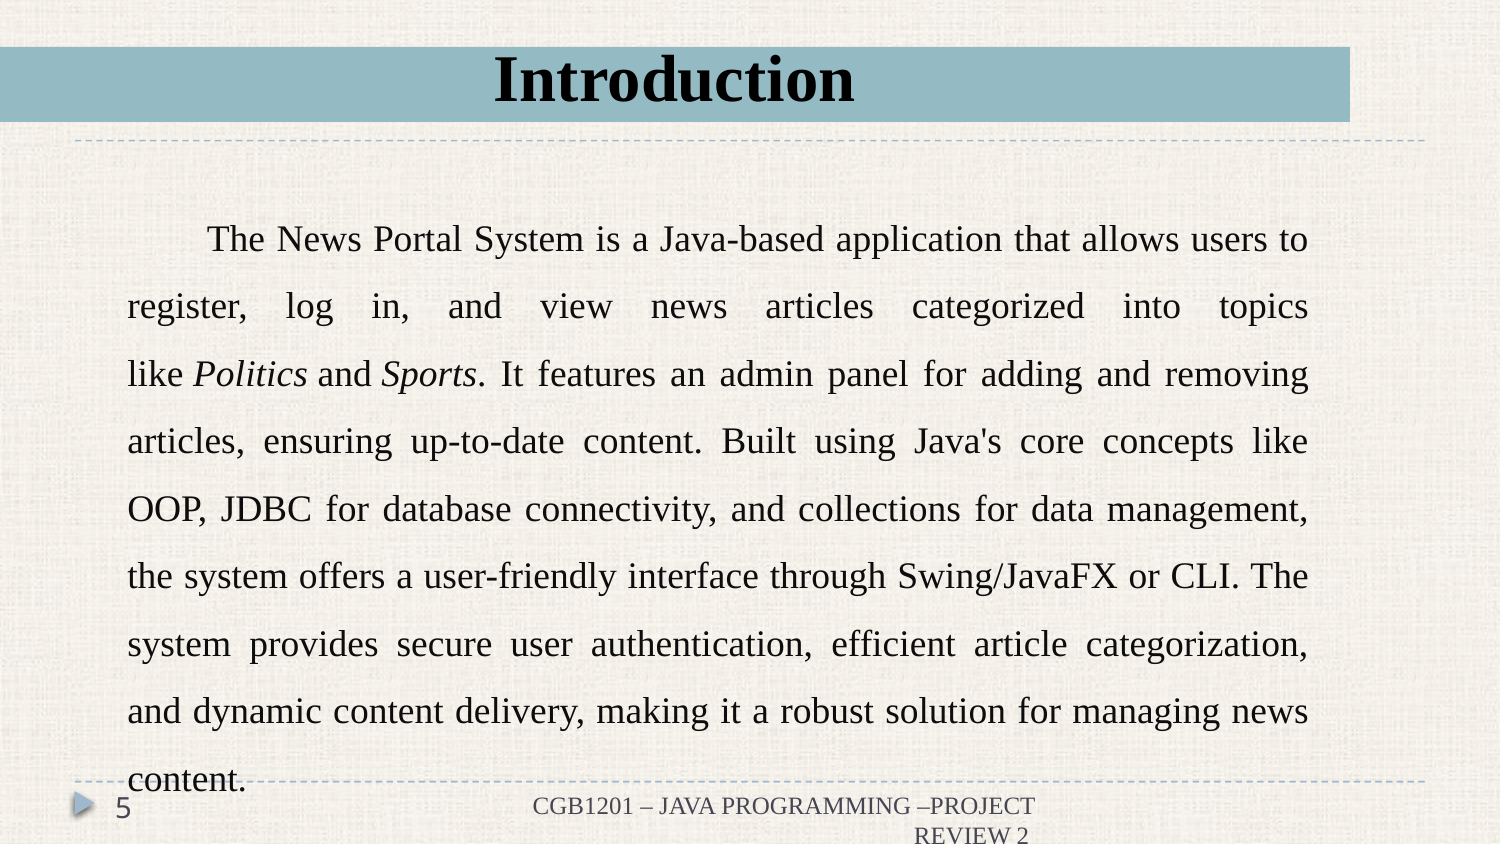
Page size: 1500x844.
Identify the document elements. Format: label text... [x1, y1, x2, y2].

footer CGB1201 – JAVA PROGRAMMING –PROJECT REVIEW 2 [475, 807, 1051, 827]
slide_number 5 [100, 782, 426, 827]
text_box The News Portal System is a Java-based application that allows users to register, log in, and view news articles categorized into topics like Politics and Sports. It features an admin panel for adding and removing articles, ensuring up-to-date content. Built using Java's core concepts like OOP, JDBC for database connectivity, and collections for data management, the system offers a user-friendly interface through Swing/JavaFX or CLI. The system provides secure user authentication, efficient article categorization, and dynamic content delivery, making it a robust solution for managing news content. [112, 184, 1325, 807]
title Introduction [0, 46, 1350, 122]
